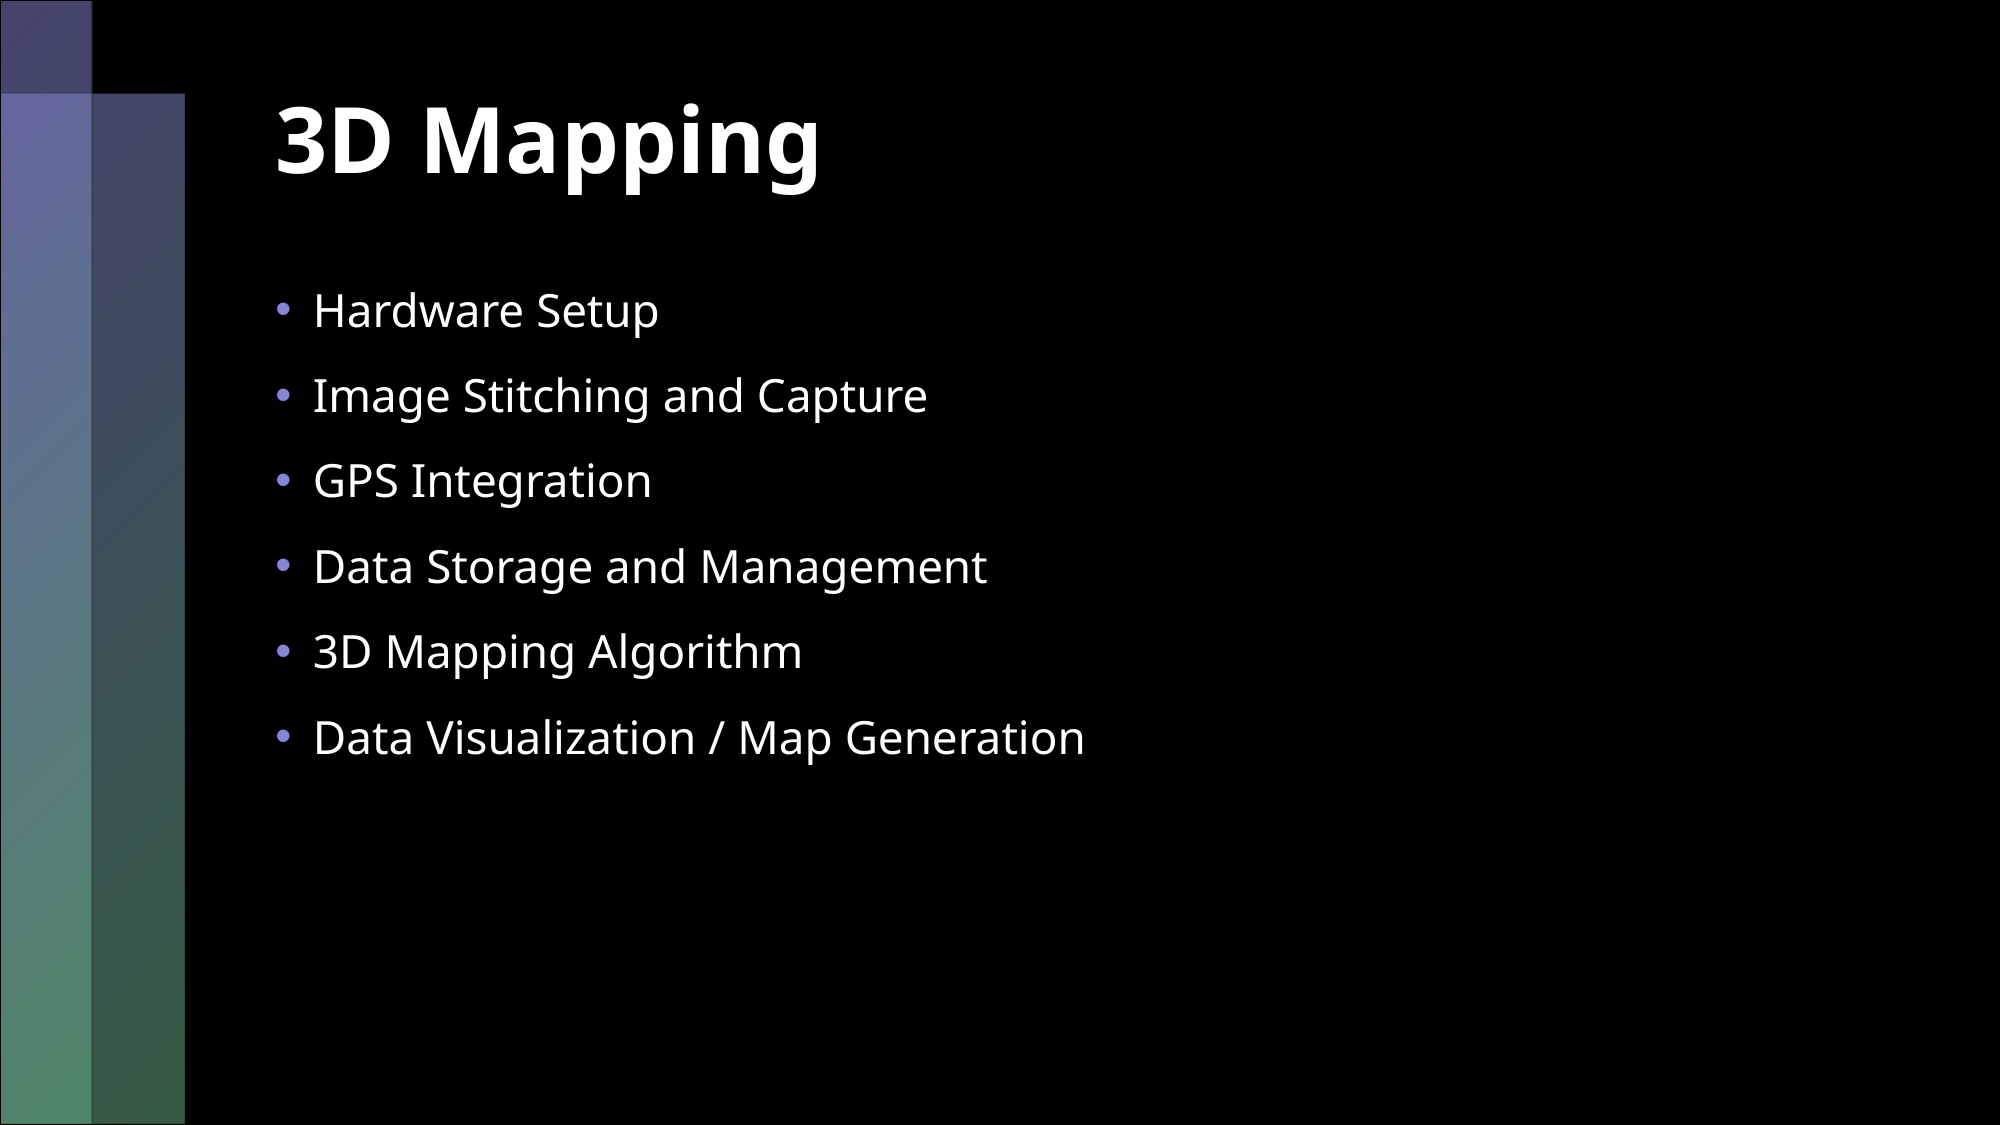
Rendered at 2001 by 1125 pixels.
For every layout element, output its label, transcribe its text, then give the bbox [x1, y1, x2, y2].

title 3D Mapping [260, 74, 1817, 227]
list Hardware Setup Image Stitching and Capture GPS Integration Data Storage and Management 3D Mapping Algorithm Data Visualization / Map Generation [260, 268, 1817, 1093]
